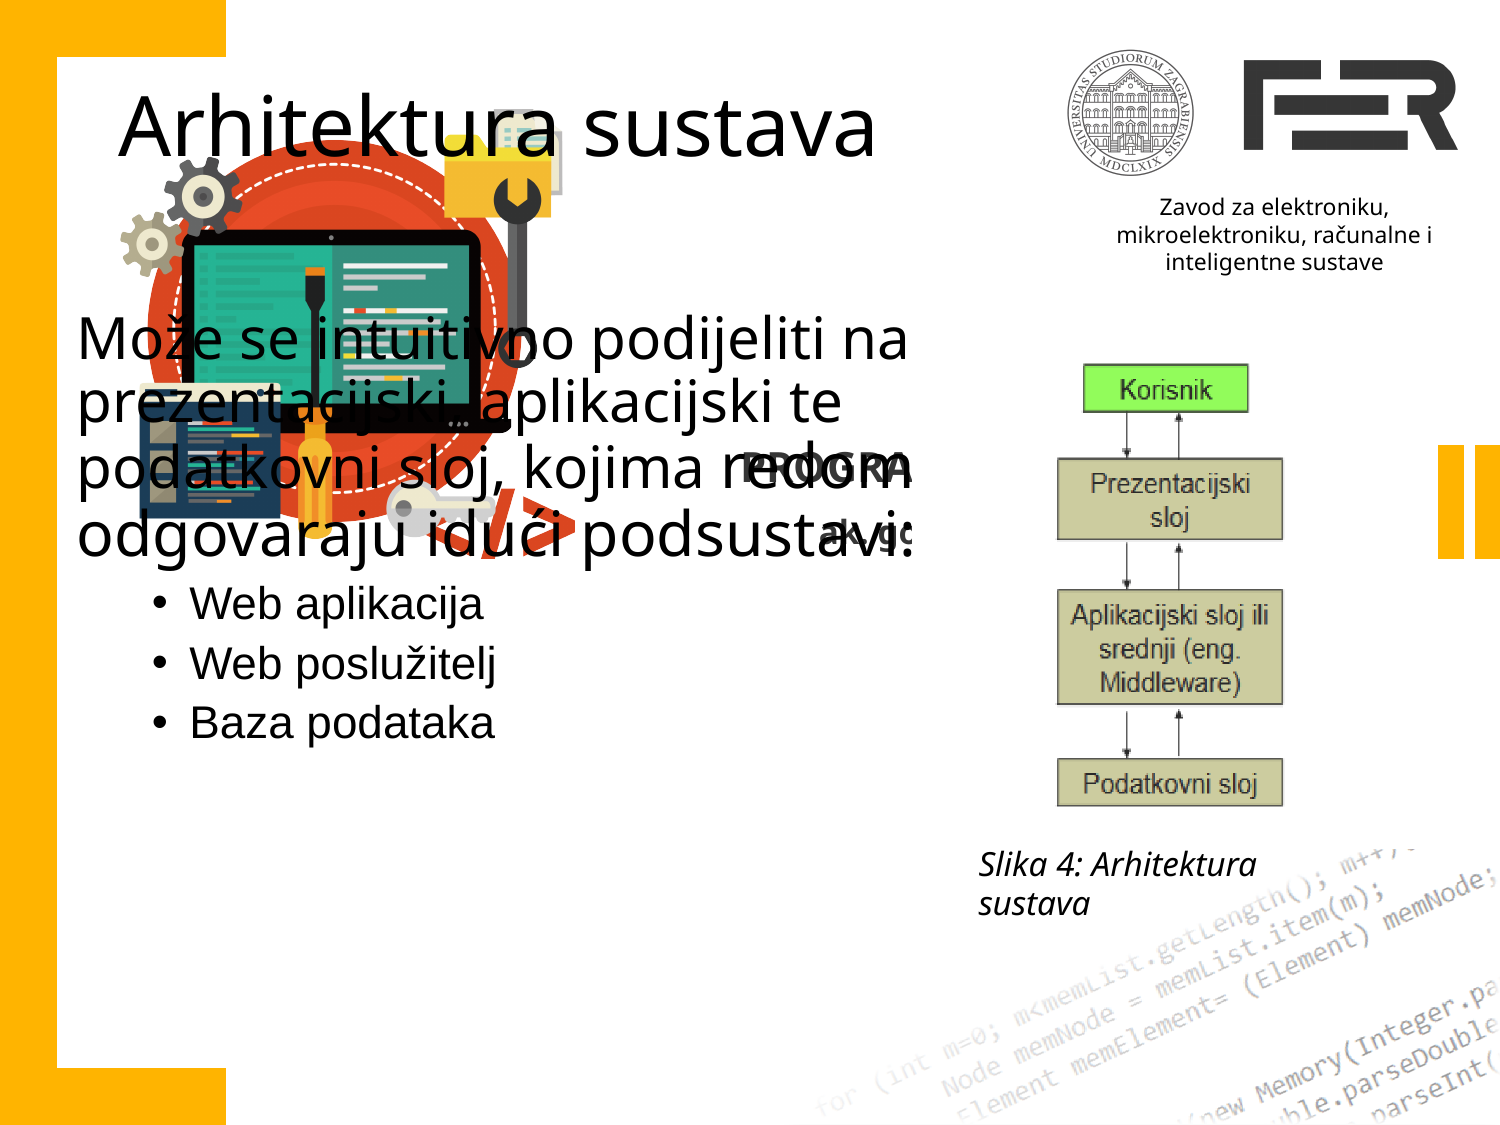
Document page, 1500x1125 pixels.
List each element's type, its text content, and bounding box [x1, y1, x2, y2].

text_box Može se intuitivno podijeliti na prezentacijski, aplikacijski te podatkovni sloj, kojima redom odgovaraju idući podsustavi: Web aplikacija Web poslužitelj Baza podataka [62, 301, 1046, 997]
title Arhitektura sustava [103, 59, 1397, 199]
picture [827, 307, 1485, 1109]
text_box Slika 4: Arhitektura sustava [963, 849, 1379, 930]
picture [120, 199, 575, 301]
picture [1061, 44, 1199, 59]
